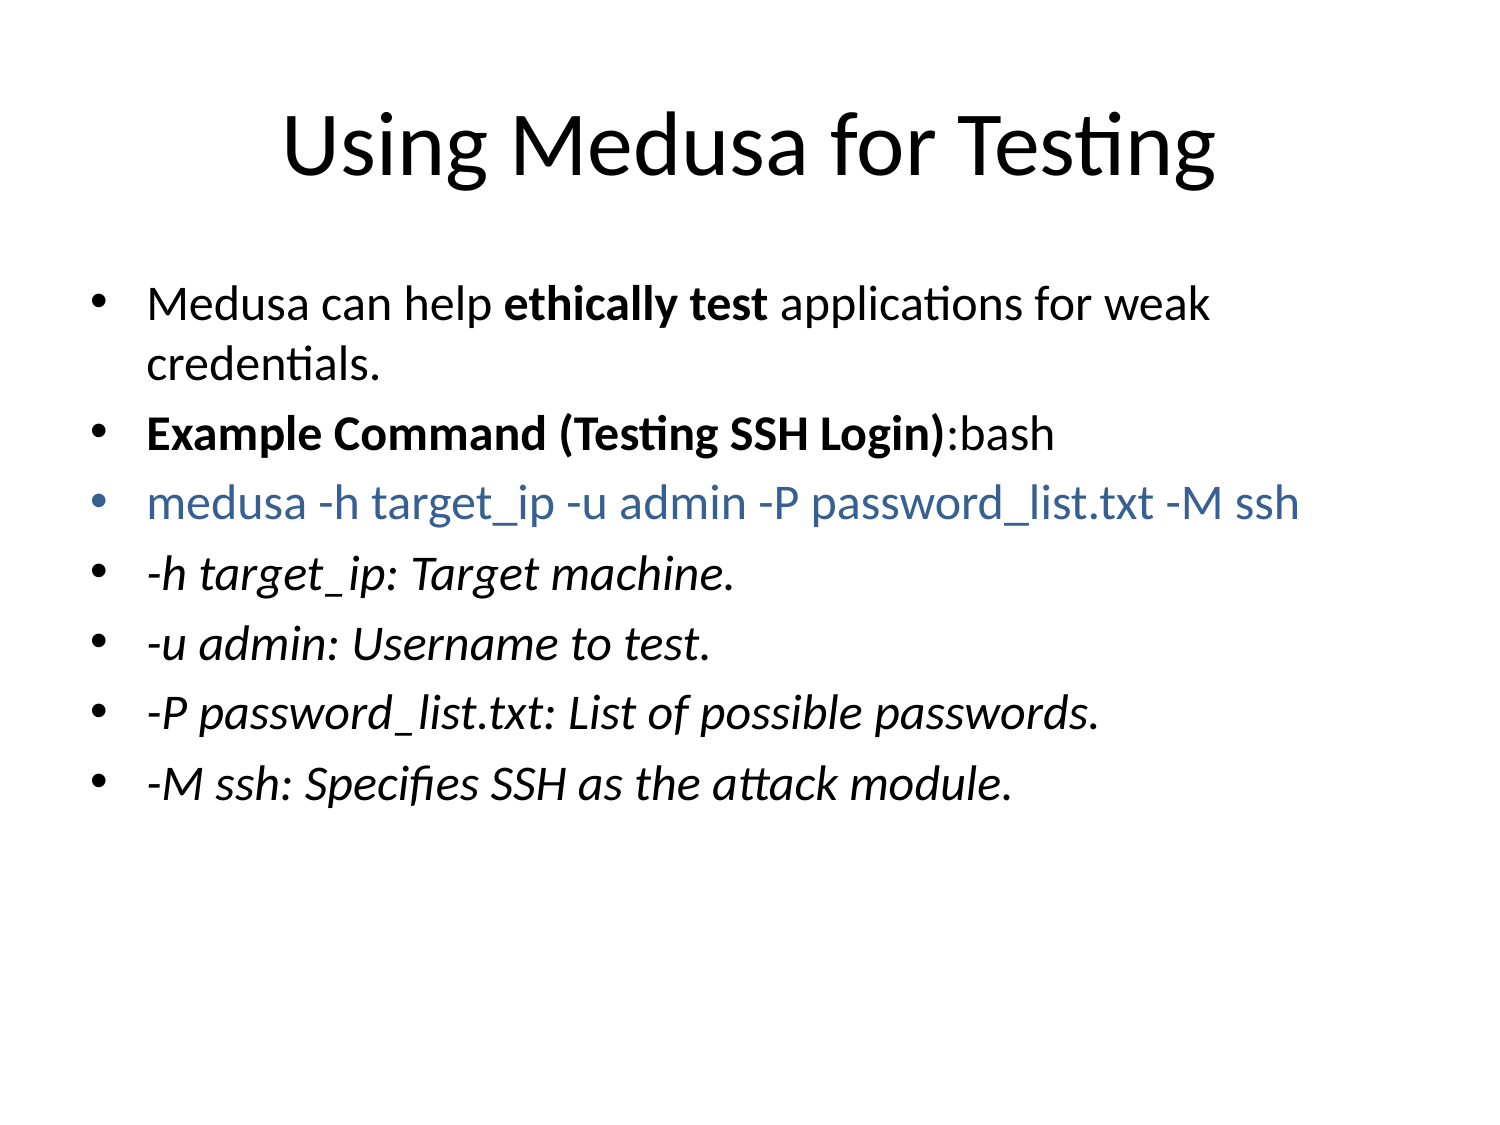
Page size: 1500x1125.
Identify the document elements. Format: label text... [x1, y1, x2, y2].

list Medusa can help ethically test applications for weak credentials. Example Command (Testing SSH Login):bash medusa -h target_ip -u admin -P password_list.txt -M ssh -h target_ip: Target machine. -u admin: Username to test. -P password_list.txt: List of possible passwords. -M ssh: Specifies SSH as the attack module. [75, 262, 1425, 1005]
title Using Medusa for Testing [75, 45, 1425, 233]
